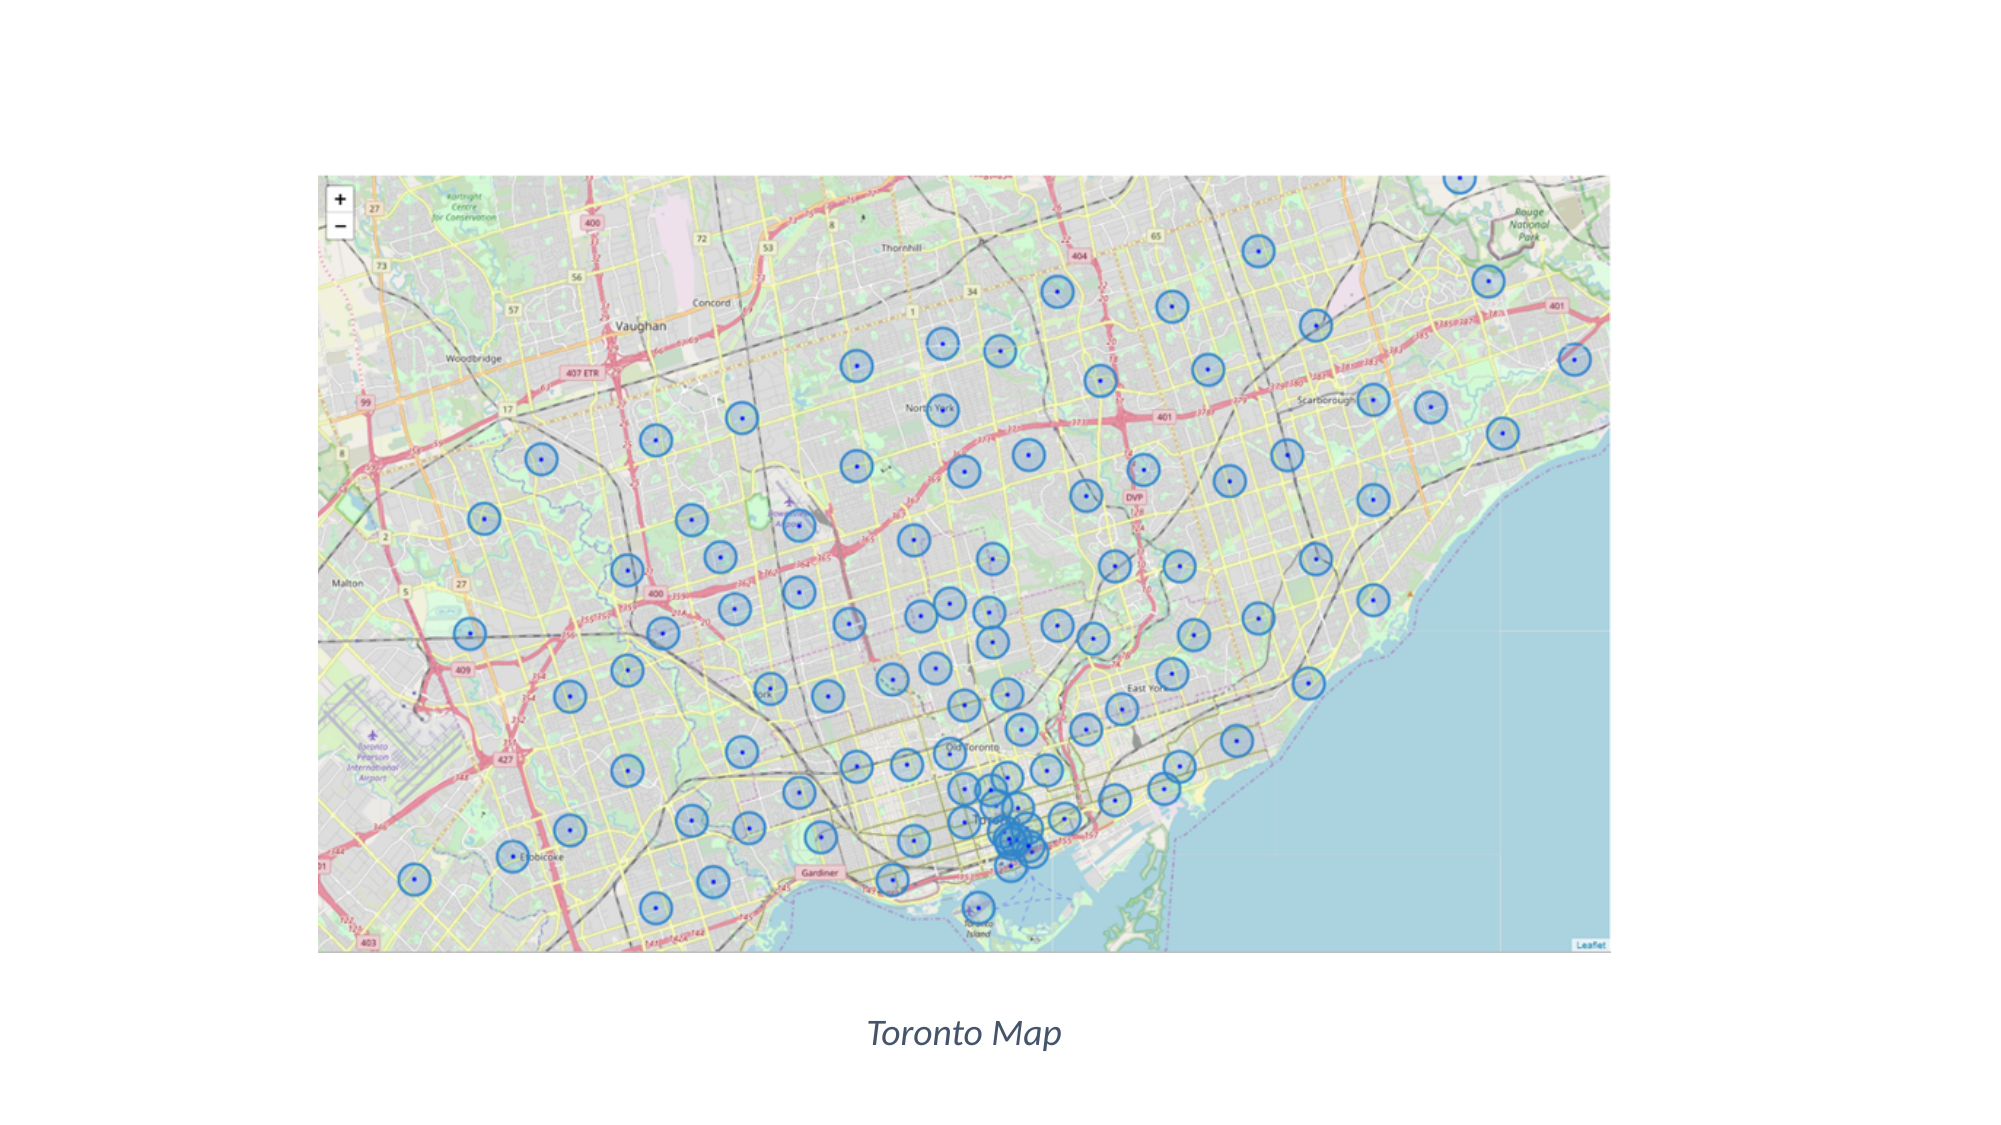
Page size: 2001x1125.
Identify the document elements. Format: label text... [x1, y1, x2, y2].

picture [317, 173, 1611, 953]
text_box Toronto Map [851, 1000, 1077, 1061]
